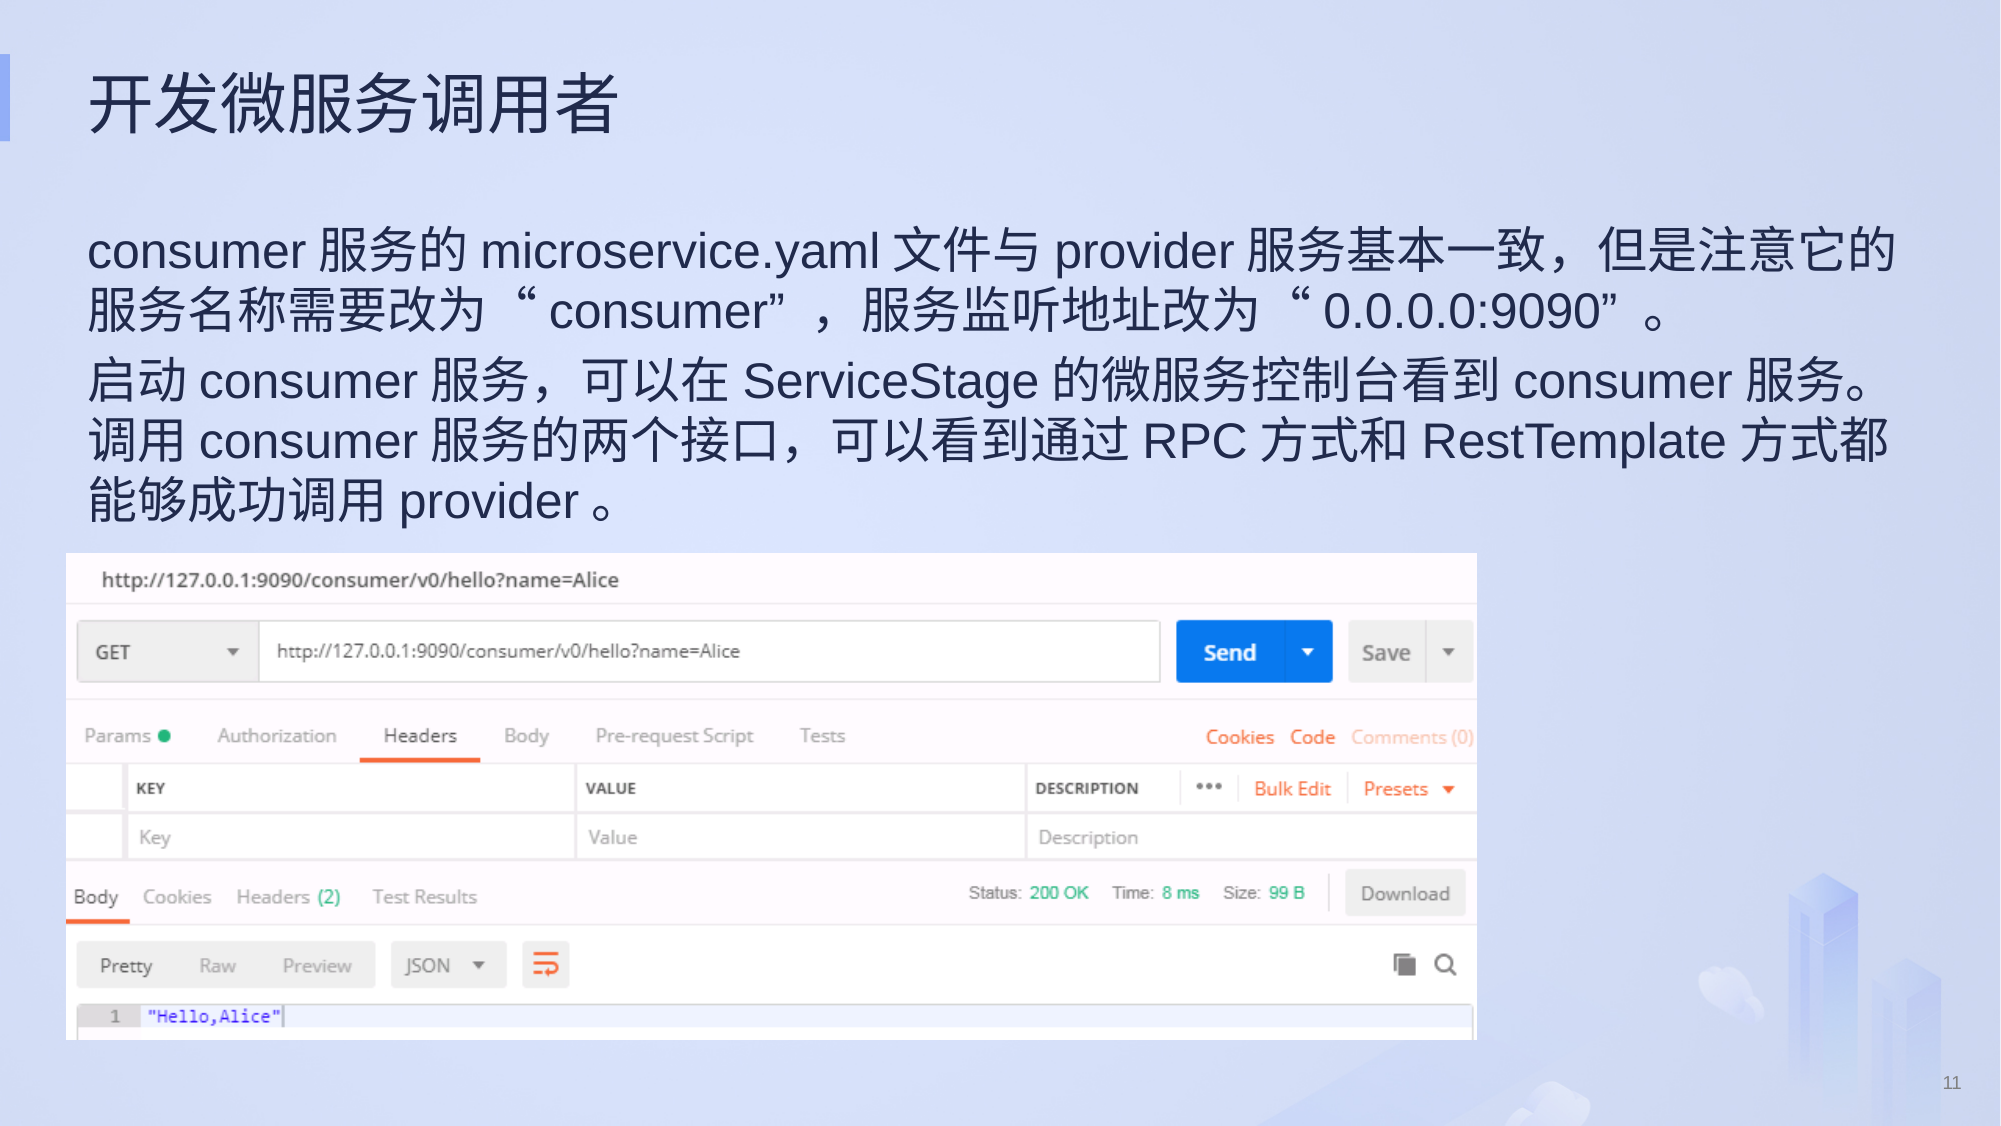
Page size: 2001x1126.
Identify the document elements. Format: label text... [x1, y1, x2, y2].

picture [0, 0, 2001, 1126]
subtitle consumer服务的microservice.yaml文件与provider服务基本一致，但是注意它的服务名称需要改为“consumer” ，服务监听地址改为“0.0.0.0:9090” 。 启动consumer服务，可以在ServiceStage的微服务控制台看到consumer服务。调用consumer服务的两个接口，可以看到通过RPC方式和RestTemplate方式都能够成功调用provider。 [66, 208, 1934, 1034]
title 开发微服务调用者 [66, 53, 1934, 150]
